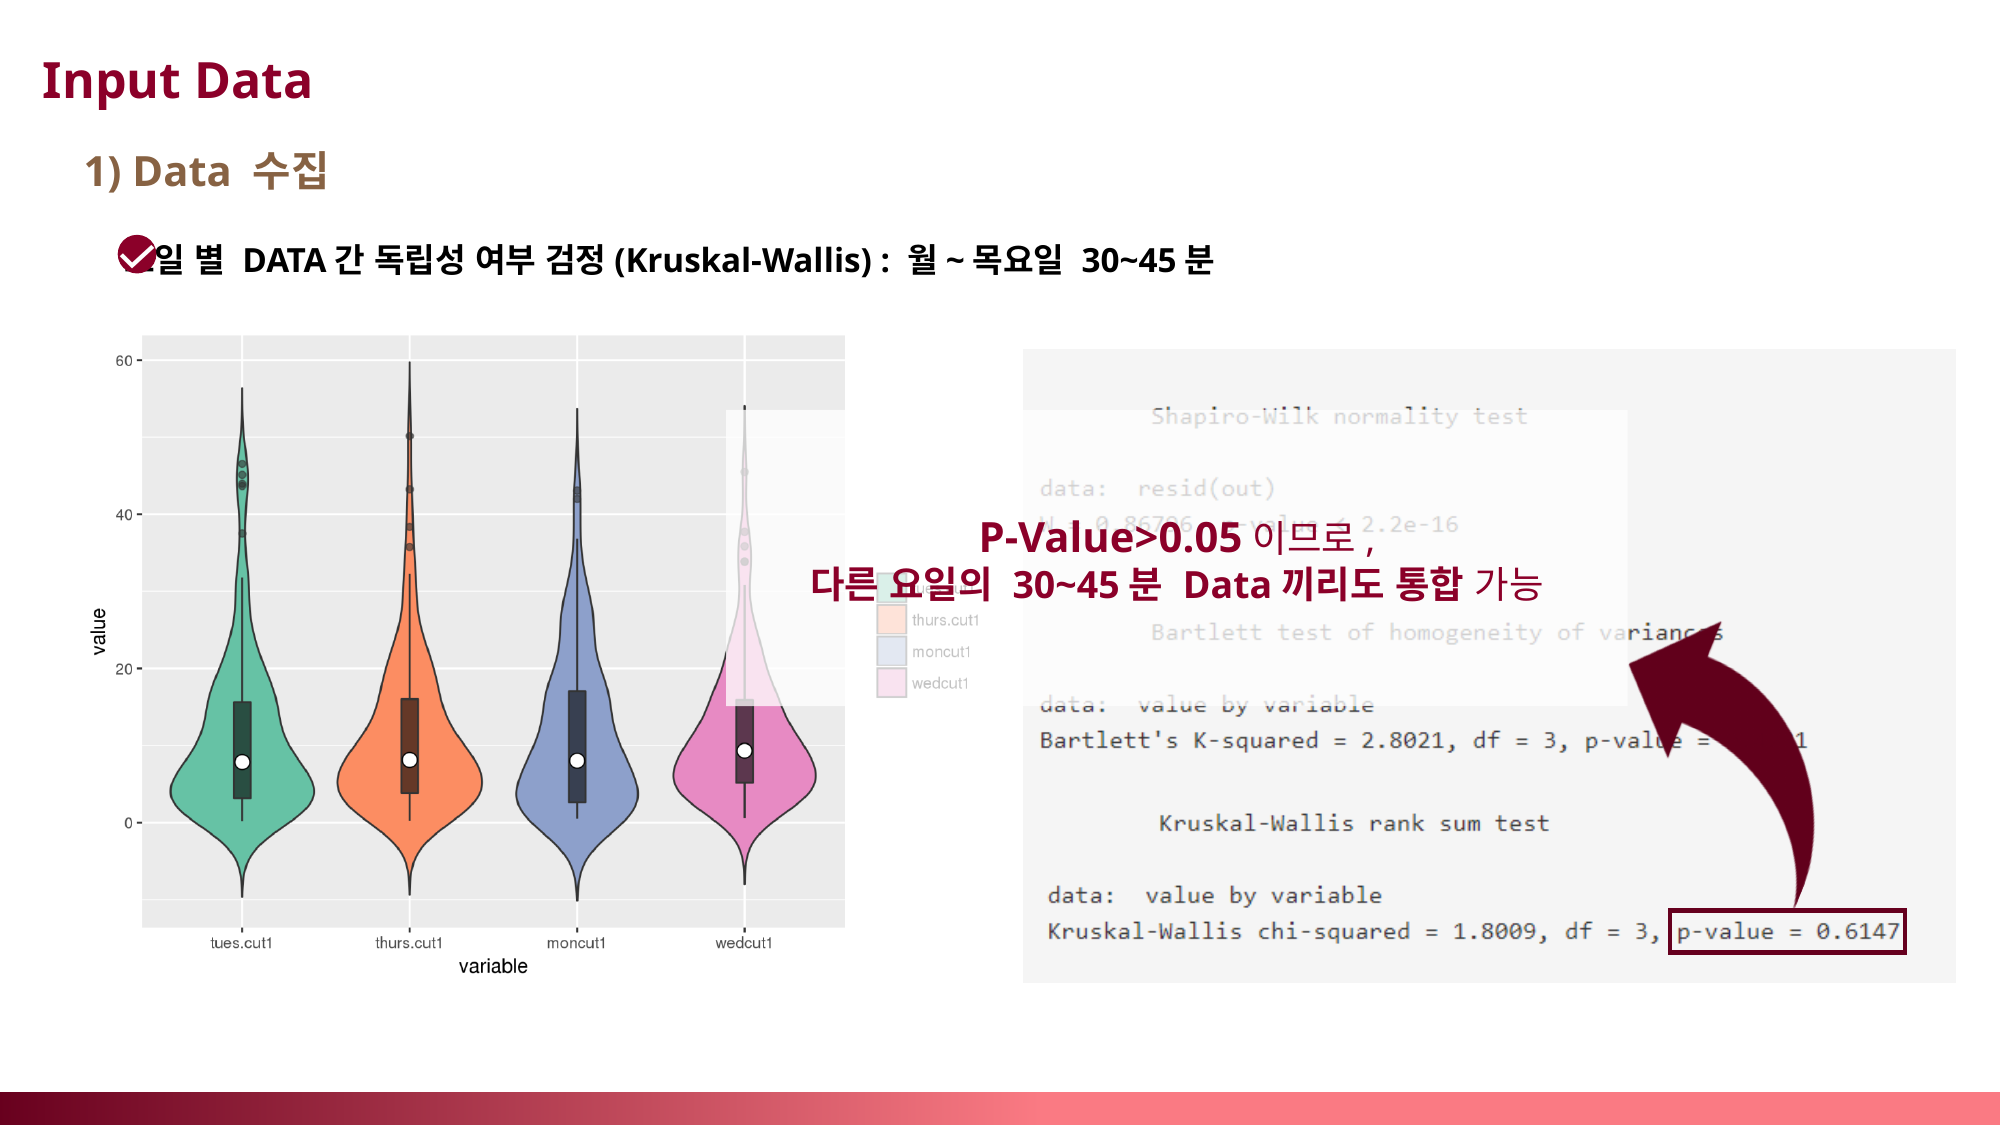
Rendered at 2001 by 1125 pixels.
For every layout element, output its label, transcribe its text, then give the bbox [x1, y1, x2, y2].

picture [1023, 349, 1956, 983]
text_box 1) Data 수집 [68, 137, 345, 203]
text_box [726, 409, 1847, 875]
text_box [0, 1092, 2000, 1125]
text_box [117, 234, 157, 274]
text_box Input Data [28, 41, 329, 117]
text_box 요일 별 DATA간 독립성 여부 검정(Kruskal-Wallis) : 월~목요일 30~45분 [109, 223, 1230, 287]
picture [80, 325, 1001, 983]
